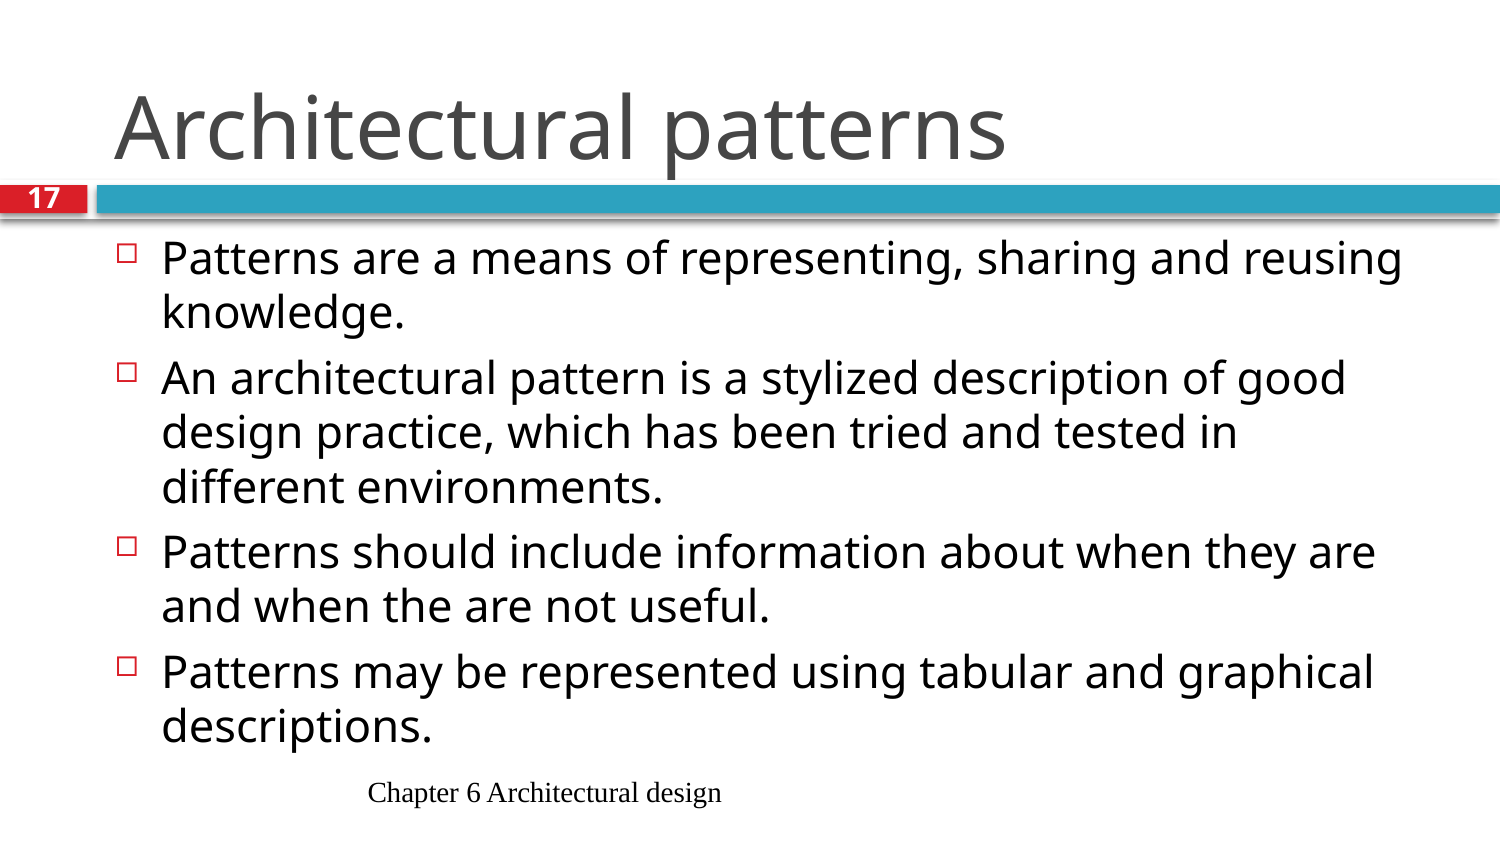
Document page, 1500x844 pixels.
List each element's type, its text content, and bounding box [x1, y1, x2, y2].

slide_number 17 [0, 184, 88, 215]
title Architectural patterns [99, 19, 1438, 185]
list Patterns are a means of representing, sharing and reusing knowledge. An architectural pattern is a stylized description of good design practice, which has been tried and tested in different environments. Patterns should include information about when they are and when the are not useful. Patterns may be represented using tabular and graphical descriptions. [99, 221, 1438, 760]
footer Chapter 6 Architectural design [99, 768, 990, 814]
